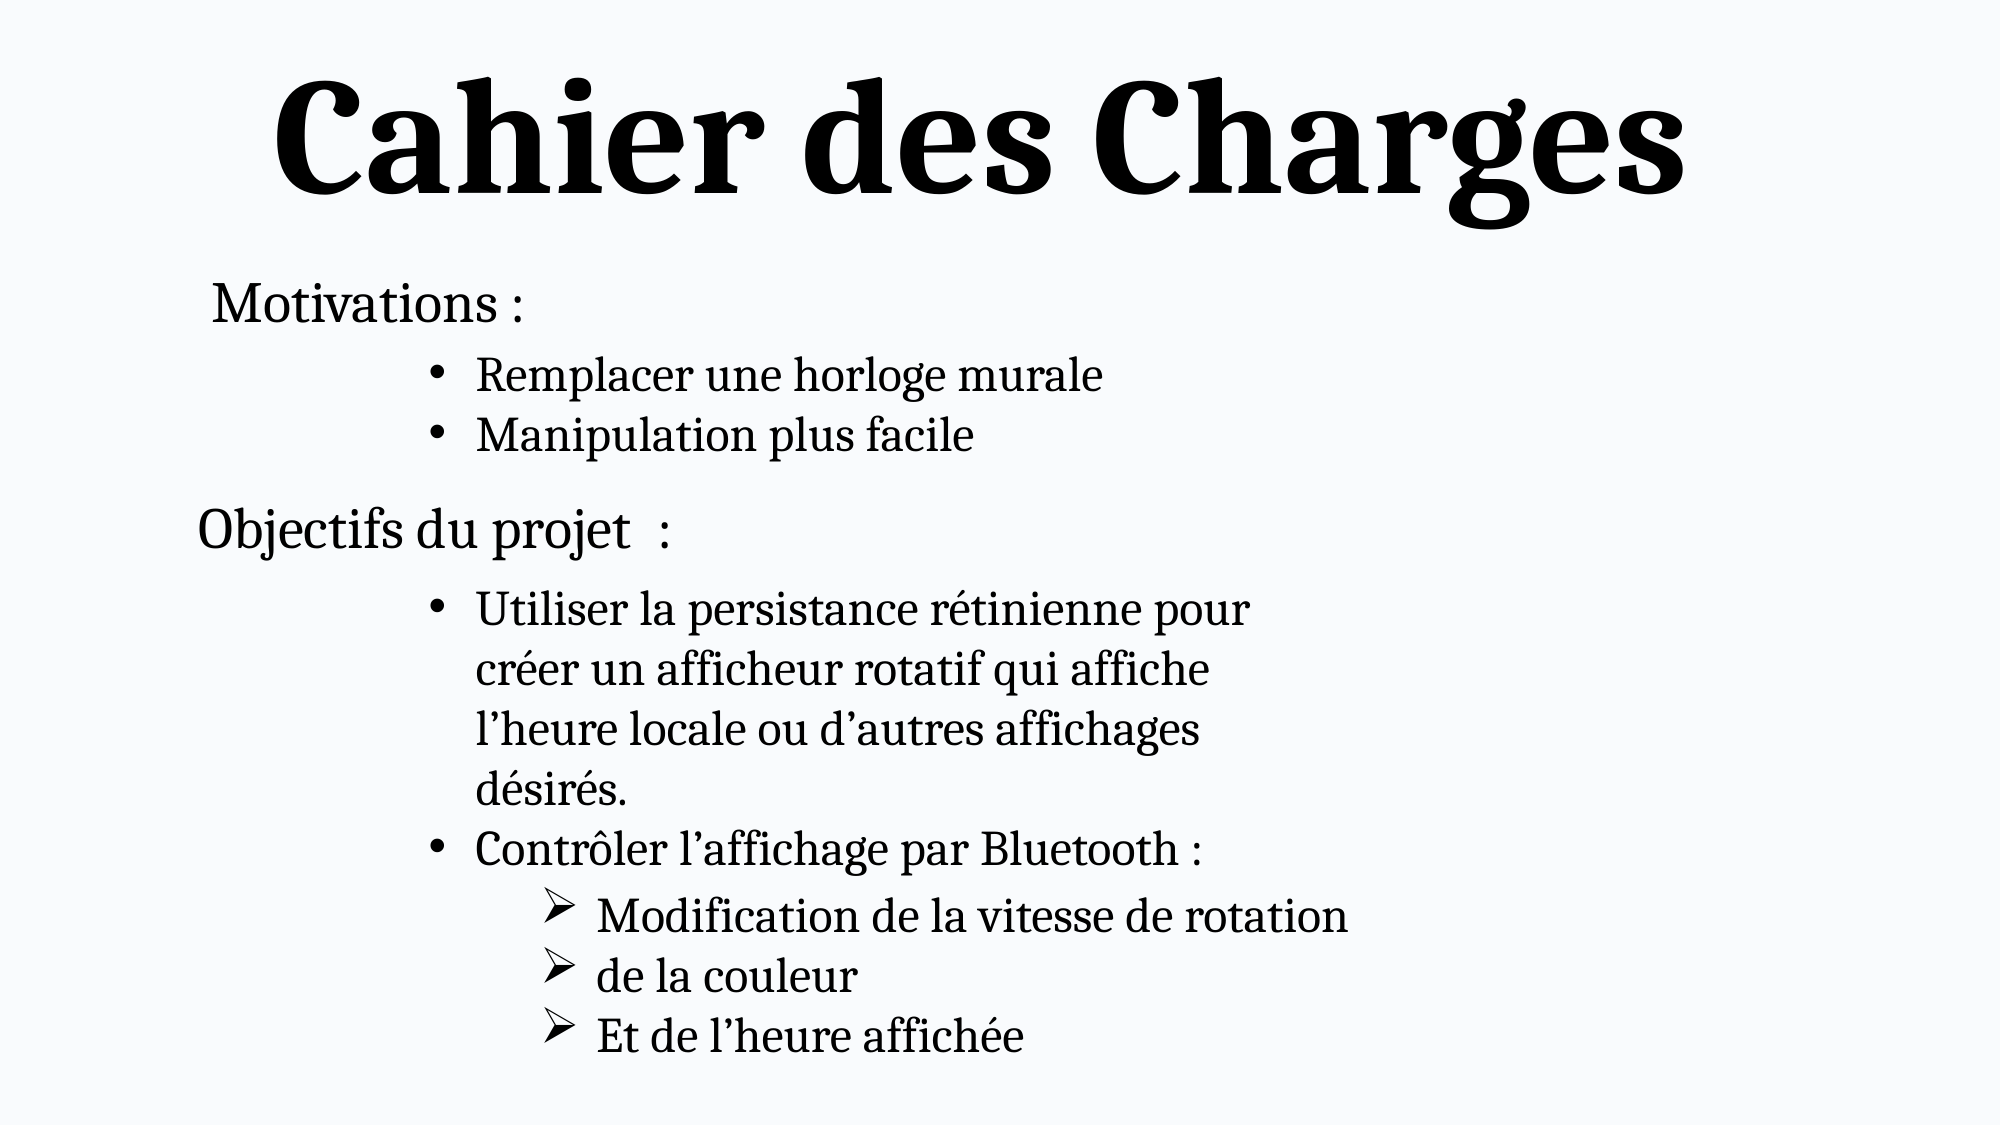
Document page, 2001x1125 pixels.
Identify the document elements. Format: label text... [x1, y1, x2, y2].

title Cahier des Charges [137, 31, 1863, 249]
text_box Remplacer une horloge murale Manipulation plus facile [413, 334, 1458, 469]
list Motivations : [196, 264, 922, 352]
text_box Objectifs du projet : [183, 482, 1381, 568]
text_box Modification de la vitesse de rotation de la couleur Et de l’heure affichée [525, 874, 1519, 1125]
text_box Utiliser la persistance rétinienne pour créer un afficheur rotatif qui affiche l’heure locale ou d’autres affichages désirés. Contrôler l’affichage par Bluetooth : [413, 568, 1349, 883]
